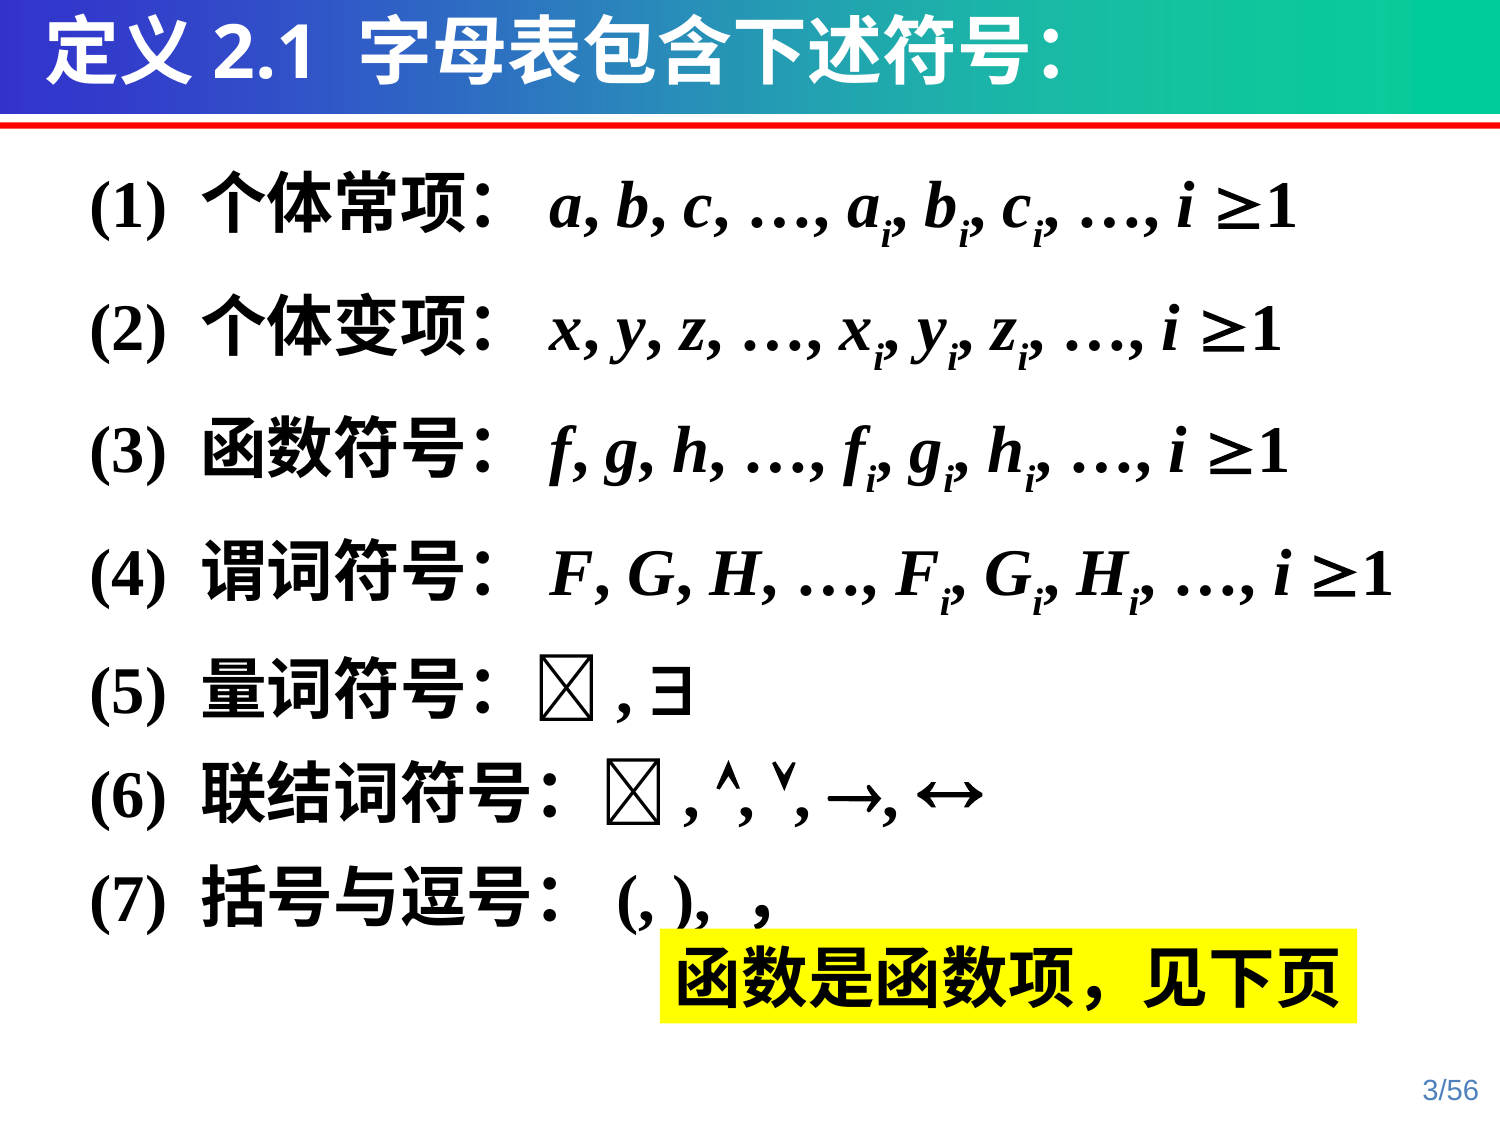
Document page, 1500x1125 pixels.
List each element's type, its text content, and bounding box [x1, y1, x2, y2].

title 定义2.1 字母表包含下述符号： [29, 0, 1380, 101]
text_box 函数是函数项，见下页 [659, 928, 1358, 1024]
text_box (1) 个体常项：a, b, c, …, ai, bi, ci, …, i 1 (2) 个体变项：x, y, z, …, xi, yi, zi, …, i 1 (3) 函数符号：f, g, h, …, fi, gi, hi, …, i 1 (4) 谓词符号：F, G, H, …, Fi, Gi, Hi, …, i 1 (5) 量词符号：,  (6) 联结词符号：, , , ,  (7) 括号与逗号：(, ), ， [41, 125, 1500, 943]
slide_number 3/56 [1143, 1063, 1495, 1125]
picture [0, 0, 1500, 114]
